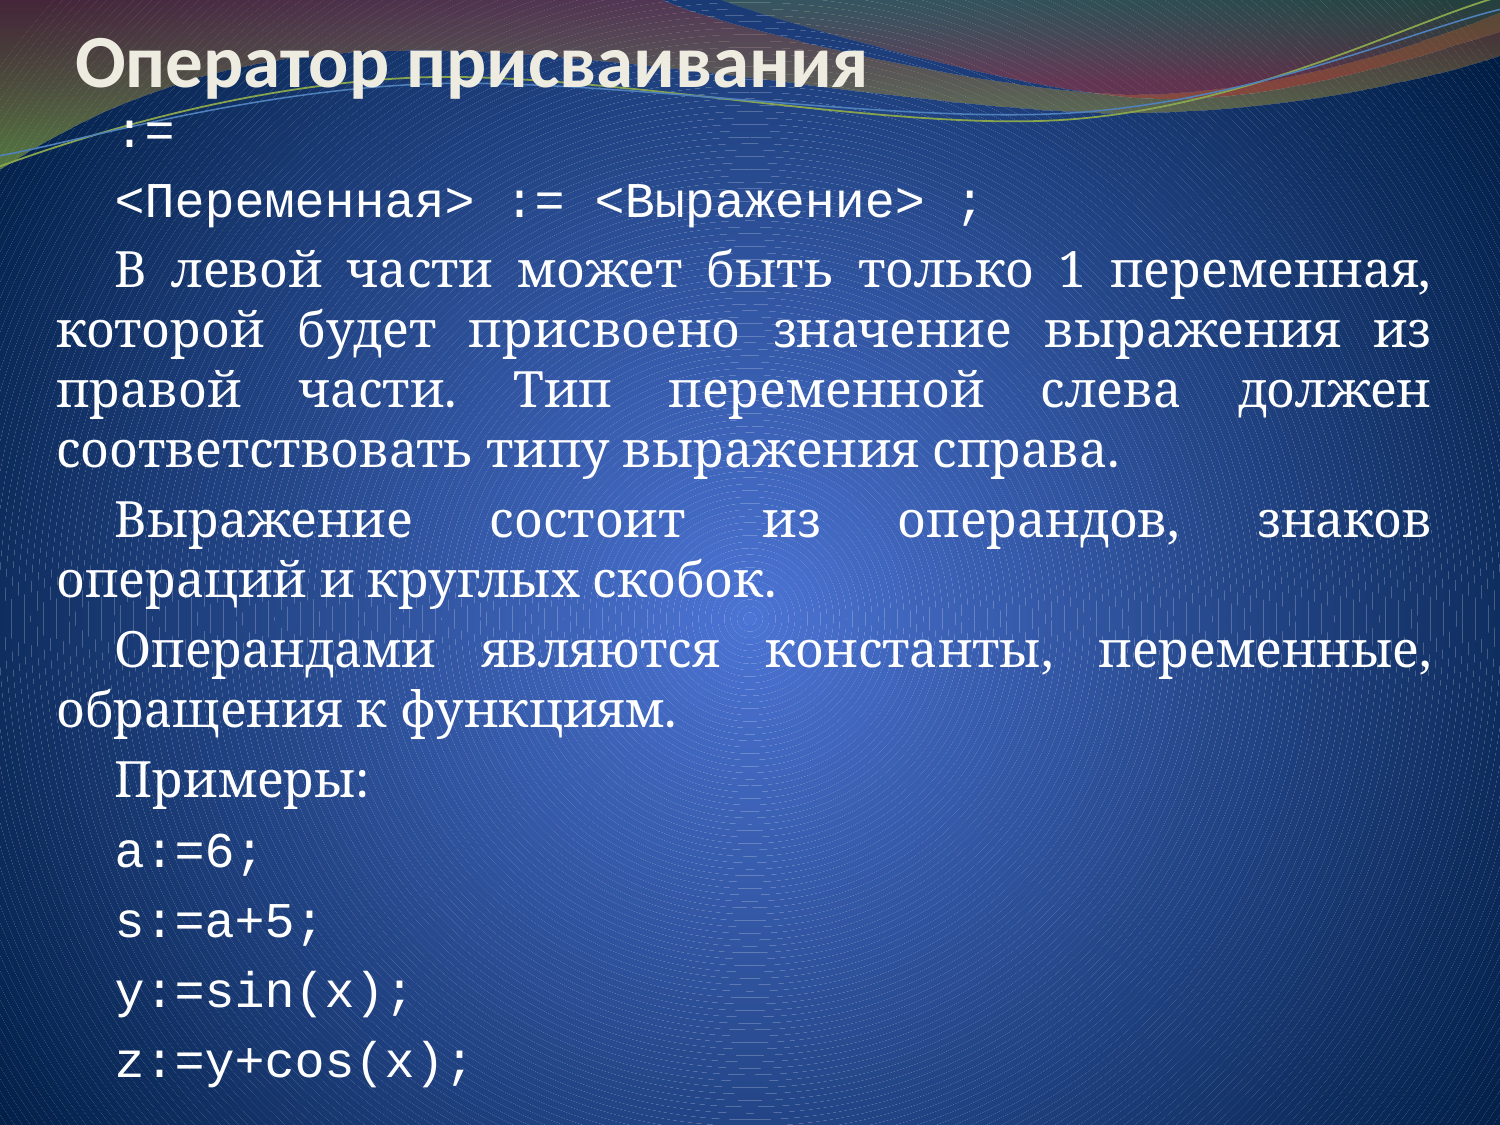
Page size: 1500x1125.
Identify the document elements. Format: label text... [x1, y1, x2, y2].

list := <Переменная> := <Выражение> ; В левой части может быть только 1 переменная, которой будет присвоено значение выражения из правой части. Тип переменной слева должен соответствовать типу выражения справа. Выражение состоит из операндов, знаков операций и круглых скобок. Операндами являются константы, переменные, обращения к функциям. Примеры: a:=6; s:=a+5; y:=sin(x); z:=y+cos(x); [40, 89, 1448, 1095]
title Оператор присваивания [74, 6, 1426, 89]
